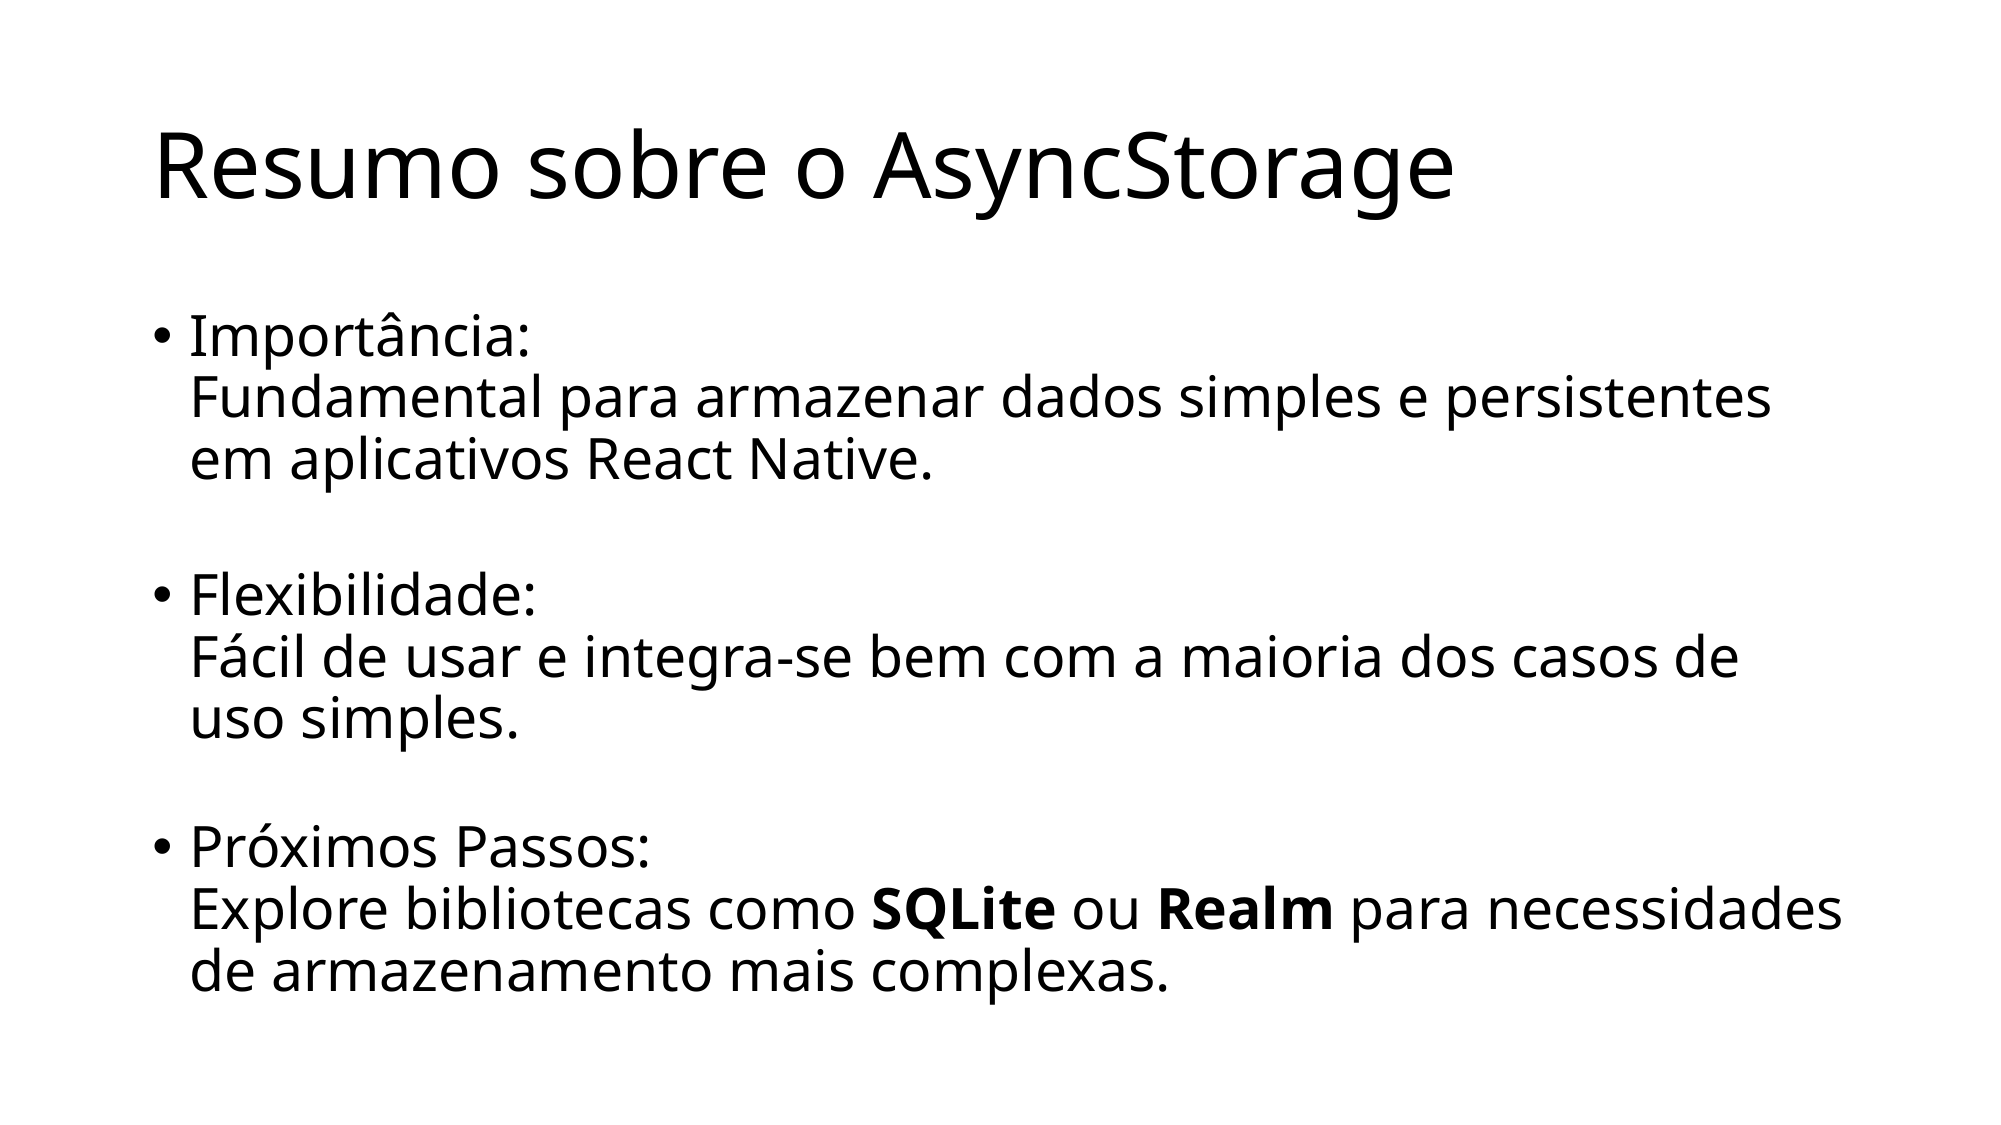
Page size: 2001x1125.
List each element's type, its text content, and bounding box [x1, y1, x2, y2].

title Resumo sobre o AsyncStorage [137, 59, 1863, 278]
list Importância: Fundamental para armazenar dados simples e persistentes em aplicativos React Native. Flexibilidade: Fácil de usar e integra-se bem com a maioria dos casos de uso simples. Próximos Passos: Explore bibliotecas como SQLite ou Realm para necessidades de armazenamento mais complexas. [137, 299, 1863, 1014]
